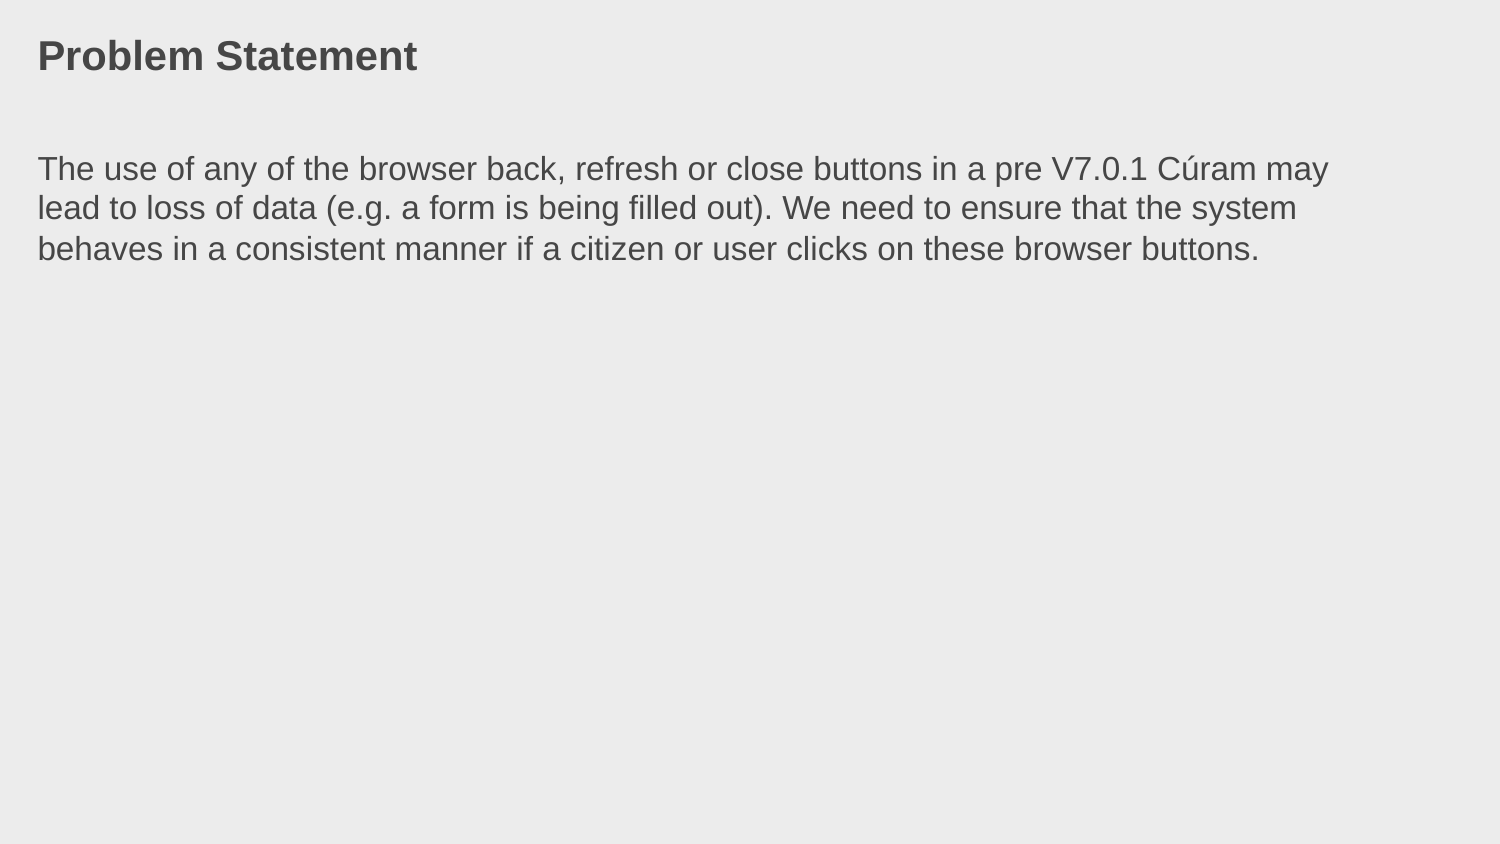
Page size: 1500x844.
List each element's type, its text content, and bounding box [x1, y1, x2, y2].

title Problem Statement [37, 28, 888, 146]
list The use of any of the browser back, refresh or close buttons in a pre V7.0.1 Cúram may lead to loss of data (e.g. a form is being filled out). We need to ensure that the system behaves in a consistent manner if a citizen or user clicks on these browser buttons. [37, 146, 1388, 759]
